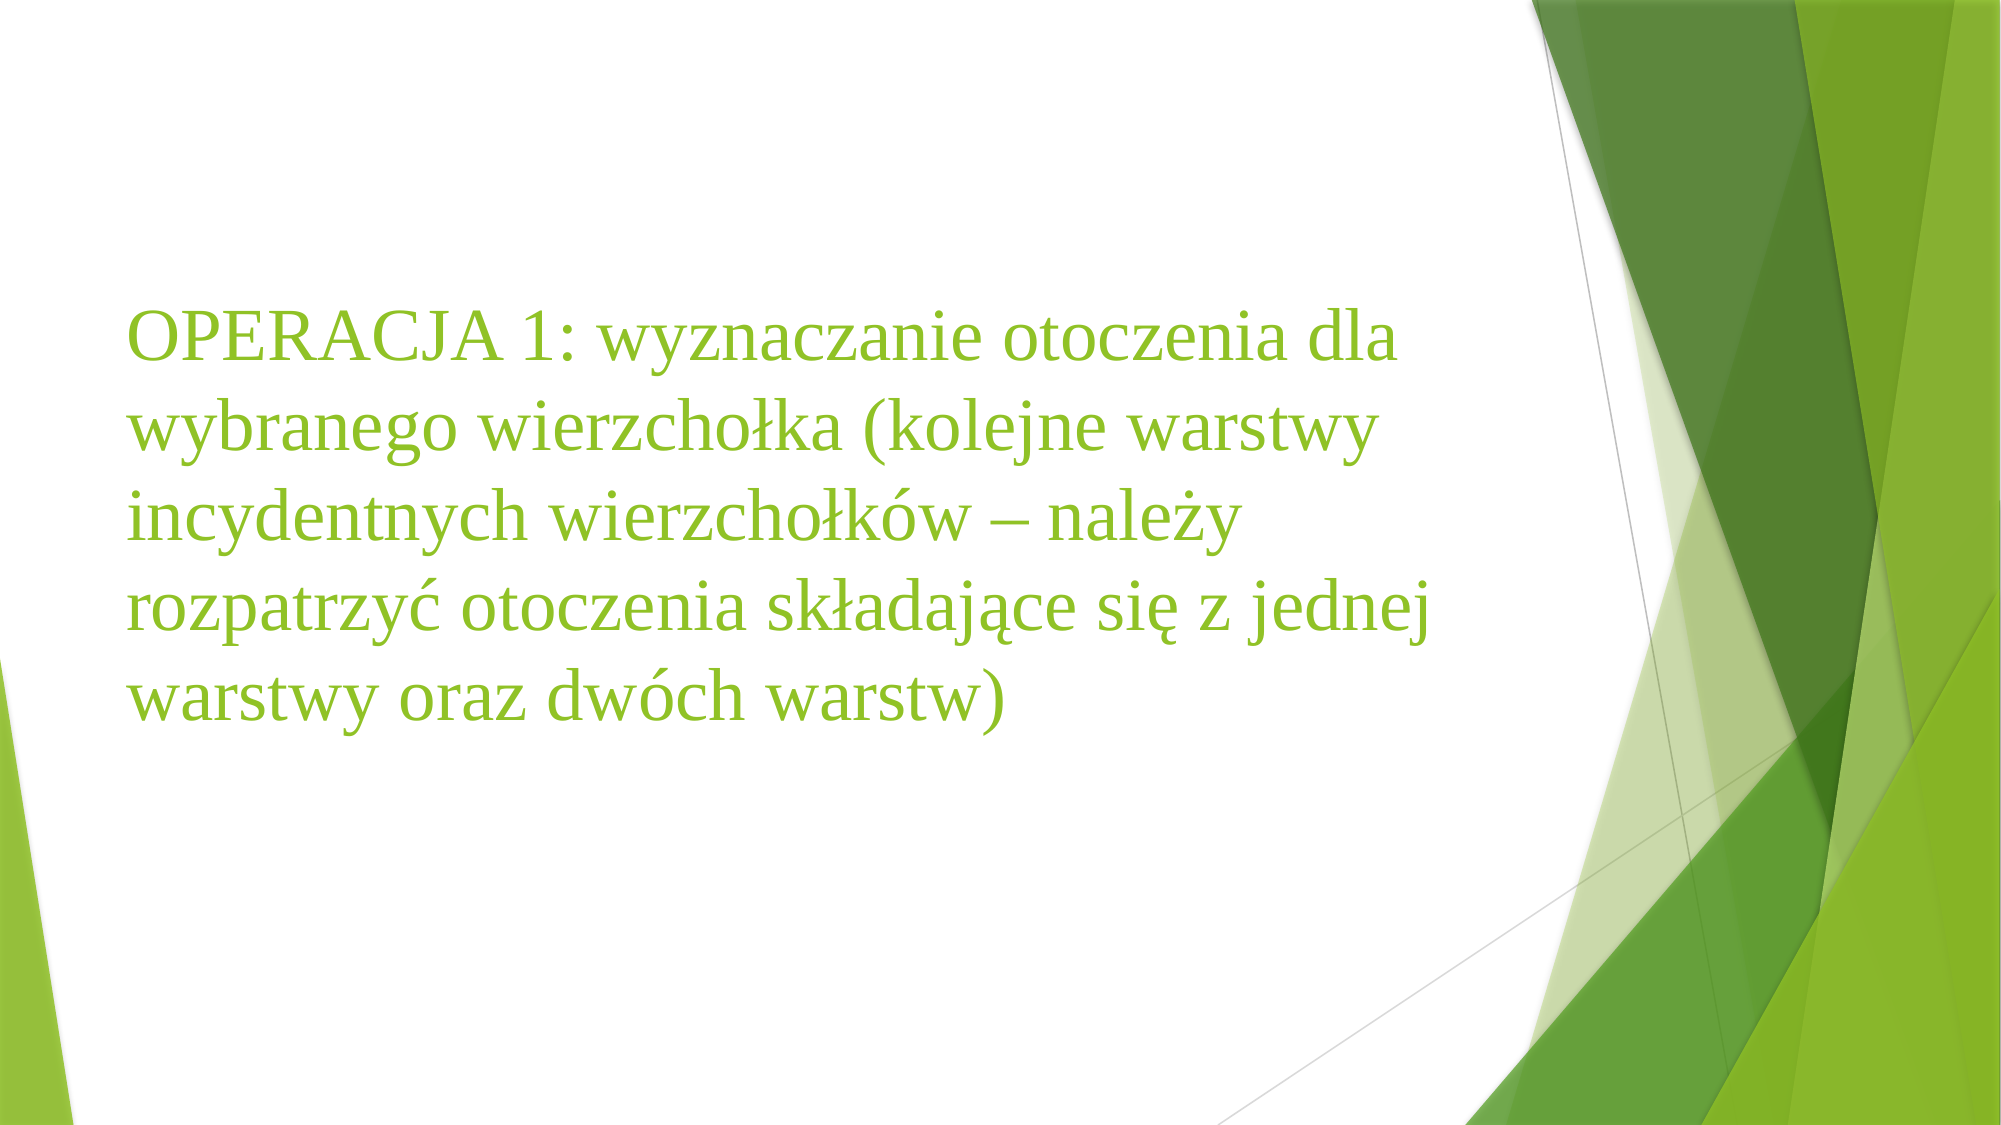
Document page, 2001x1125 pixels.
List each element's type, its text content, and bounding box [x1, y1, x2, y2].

title OPERACJA 1: wyznaczanie otoczenia dla wybranego wierzchołka (kolejne warstwy incydentnych wierzchołków – należy rozpatrzyć otoczenia składające się z jednej warstwy oraz dwóch warstw) [111, 278, 1522, 1096]
